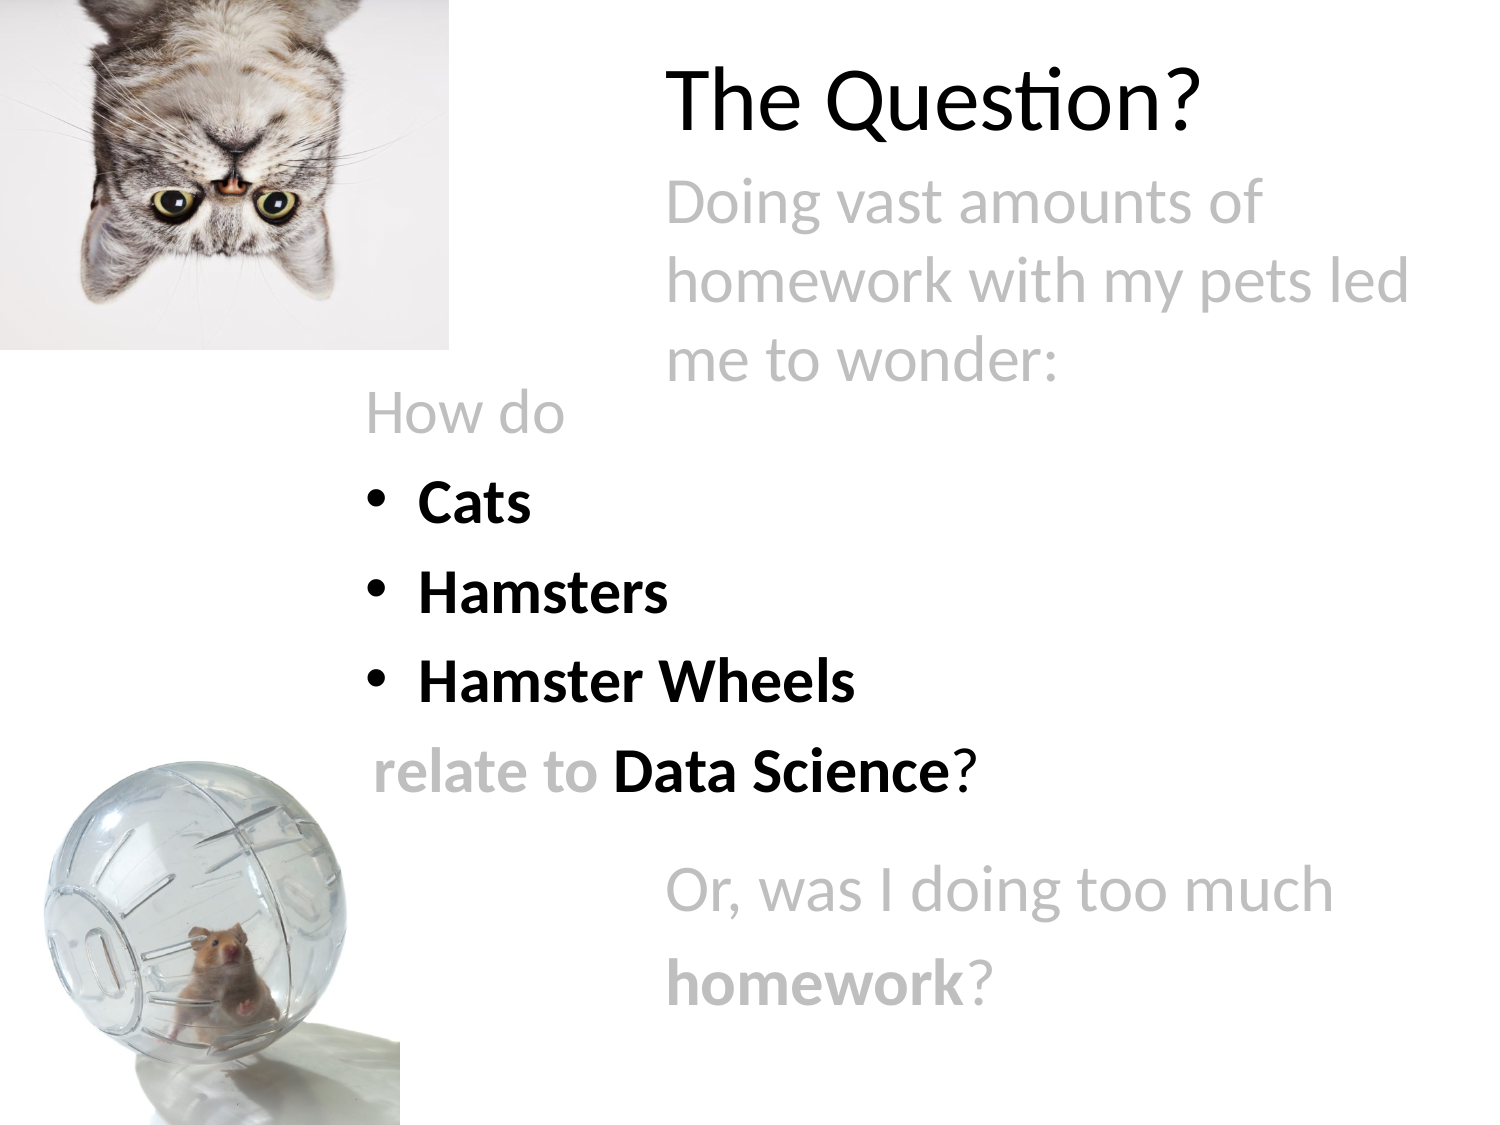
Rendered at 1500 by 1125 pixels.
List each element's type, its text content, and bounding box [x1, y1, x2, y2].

text_box Doing vast amounts of homework with my pets led me to wonder: [650, 149, 1456, 405]
picture [0, 0, 449, 351]
text_box Or, was I doing too much homework? [650, 837, 1500, 1061]
list How do Cats Hamsters Hamster Wheels relate to Data Science? [350, 362, 1025, 813]
title The Question? [650, 0, 1500, 188]
picture [0, 740, 401, 1125]
